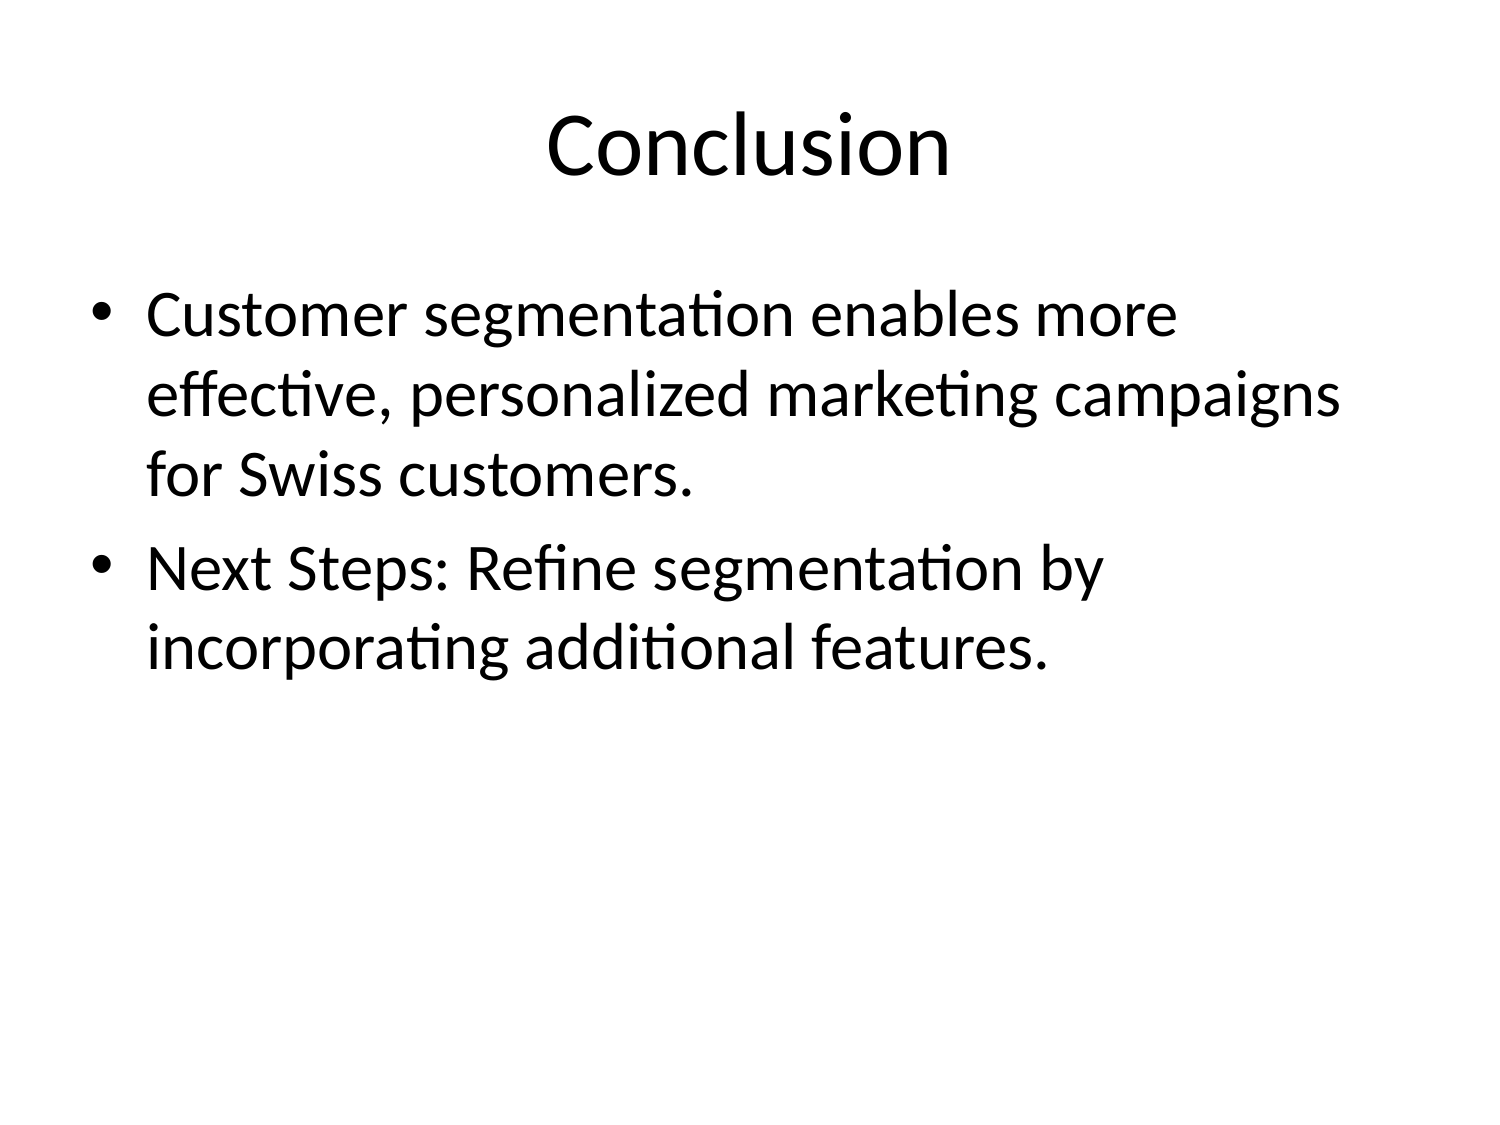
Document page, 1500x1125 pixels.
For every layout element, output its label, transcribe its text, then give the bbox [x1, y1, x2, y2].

list Customer segmentation enables more effective, personalized marketing campaigns for Swiss customers. Next Steps: Refine segmentation by incorporating additional features. [75, 262, 1425, 1005]
title Conclusion [75, 45, 1425, 233]
